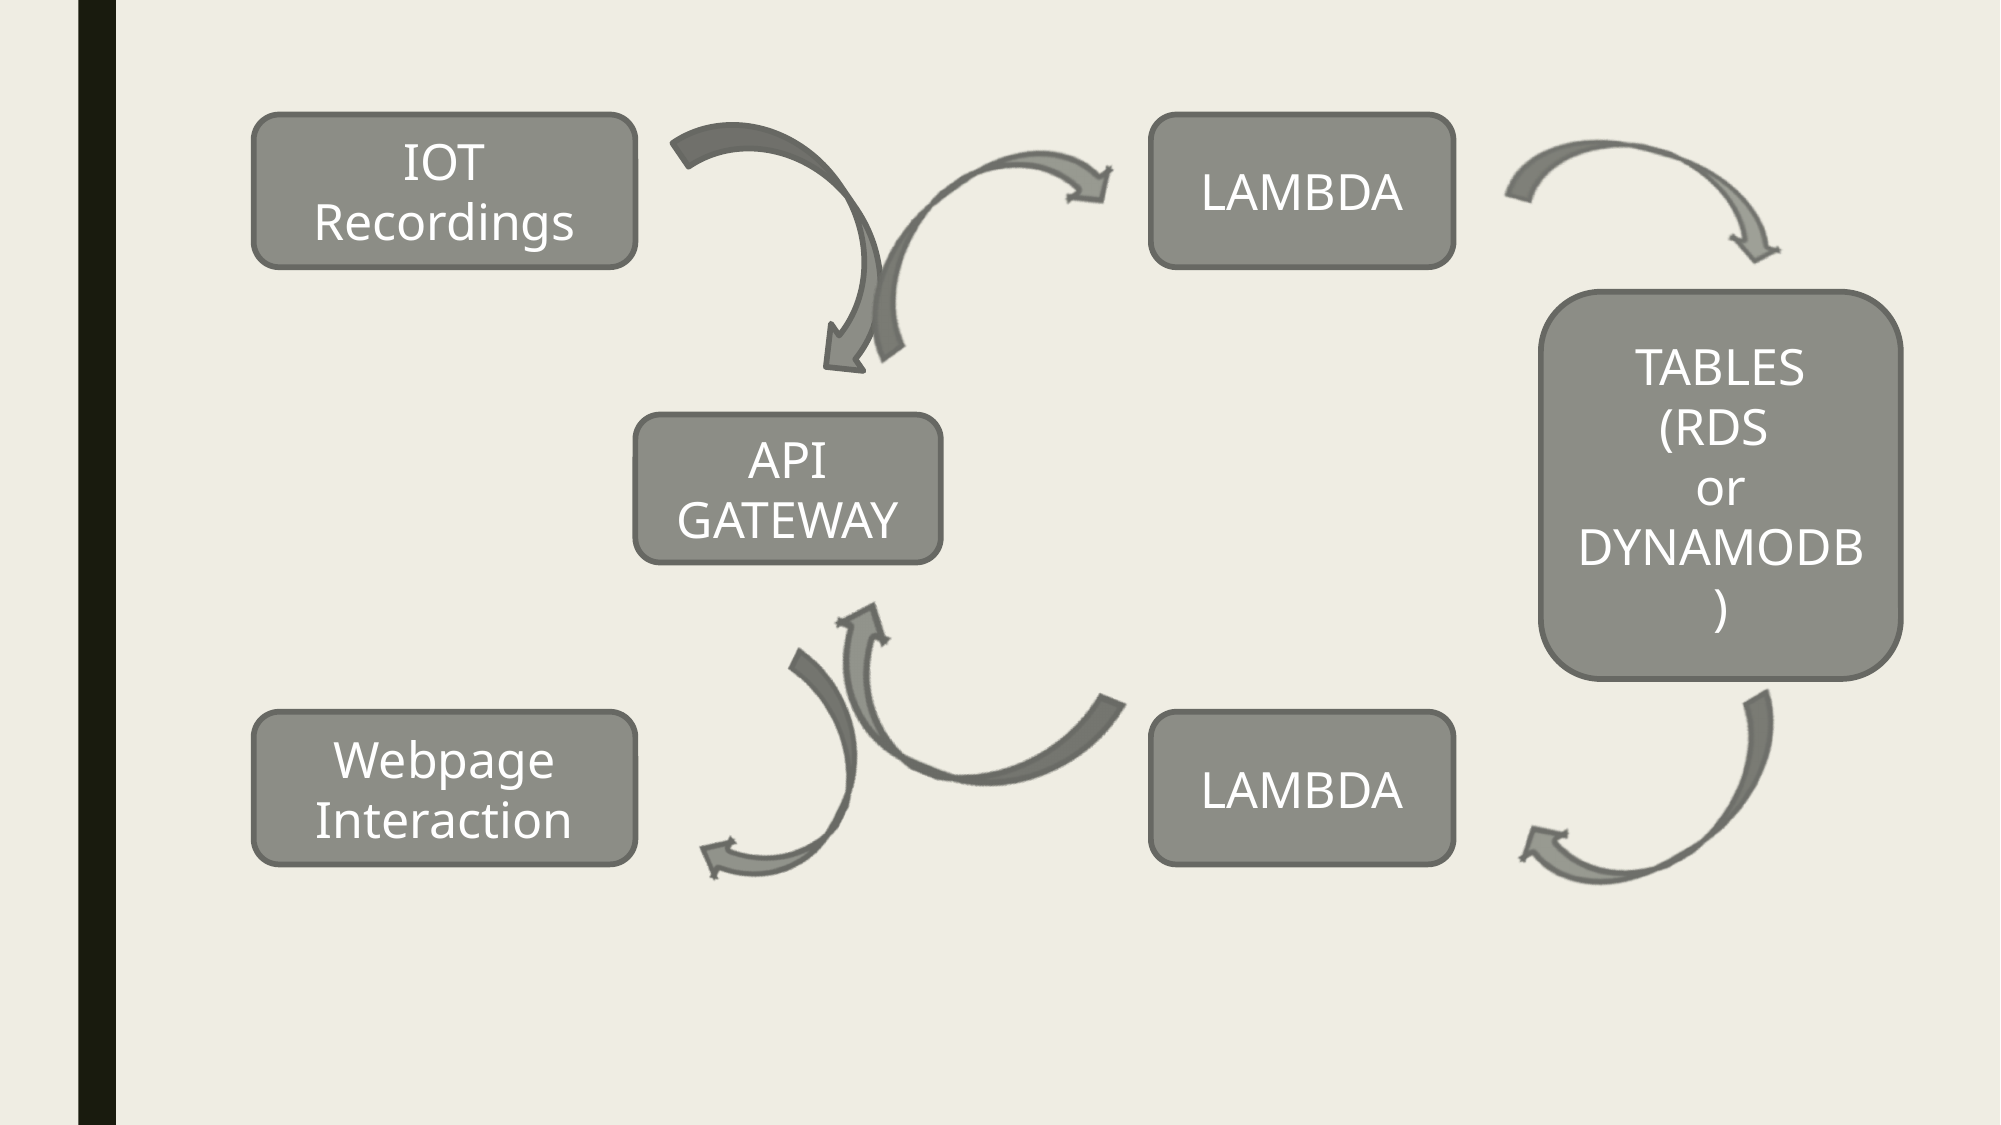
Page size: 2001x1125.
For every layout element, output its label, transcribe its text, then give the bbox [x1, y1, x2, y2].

text_box TABLES (RDS or DYNAMODB) [1538, 313, 1904, 679]
picture [1426, 561, 1888, 1063]
text_box IOT Recordings [250, 111, 639, 271]
text_box LAMBDA [1182, 111, 1409, 271]
picture [1340, 0, 1961, 492]
text_box [669, 122, 775, 170]
text_box LAMBDA [1148, 708, 1453, 868]
picture [625, 498, 1169, 958]
text_box Webpage Interaction [250, 708, 639, 868]
text_box API GATEWAY [632, 411, 944, 566]
picture [759, 0, 1199, 475]
